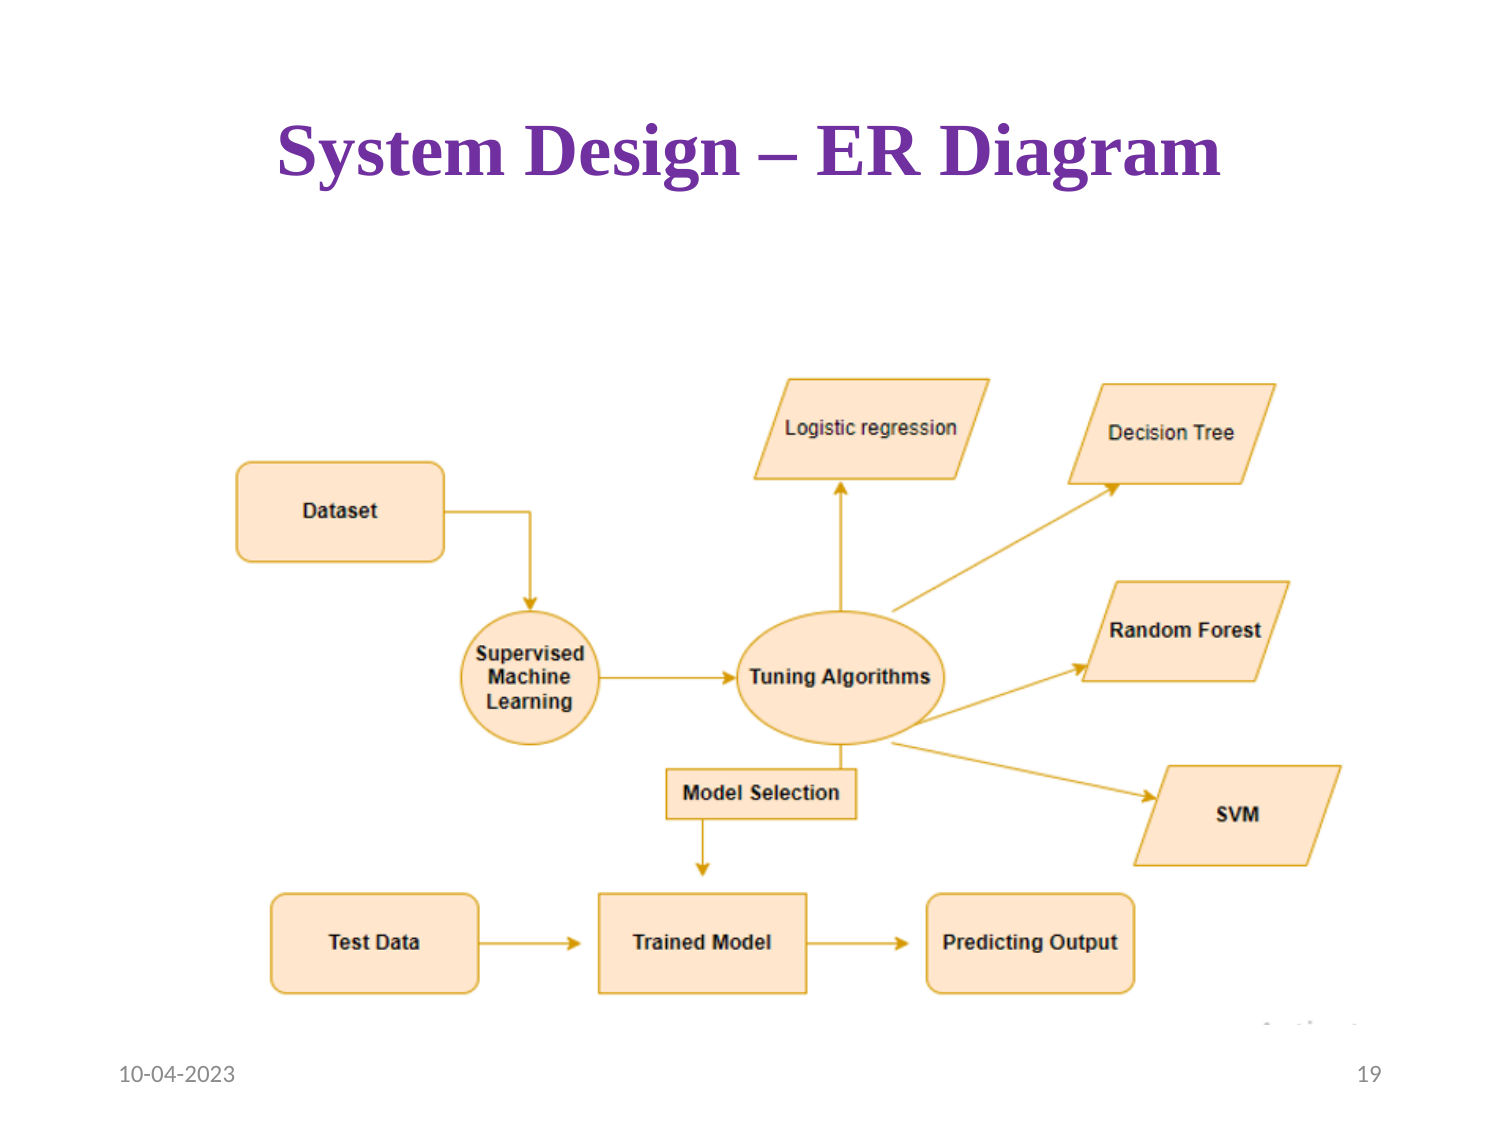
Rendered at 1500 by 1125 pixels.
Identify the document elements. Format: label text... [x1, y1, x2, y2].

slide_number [103, 1042, 441, 1103]
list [73, 193, 1397, 1025]
title System Design – ER Diagram [103, 42, 1397, 193]
slide_number 19 [1059, 1042, 1397, 1103]
